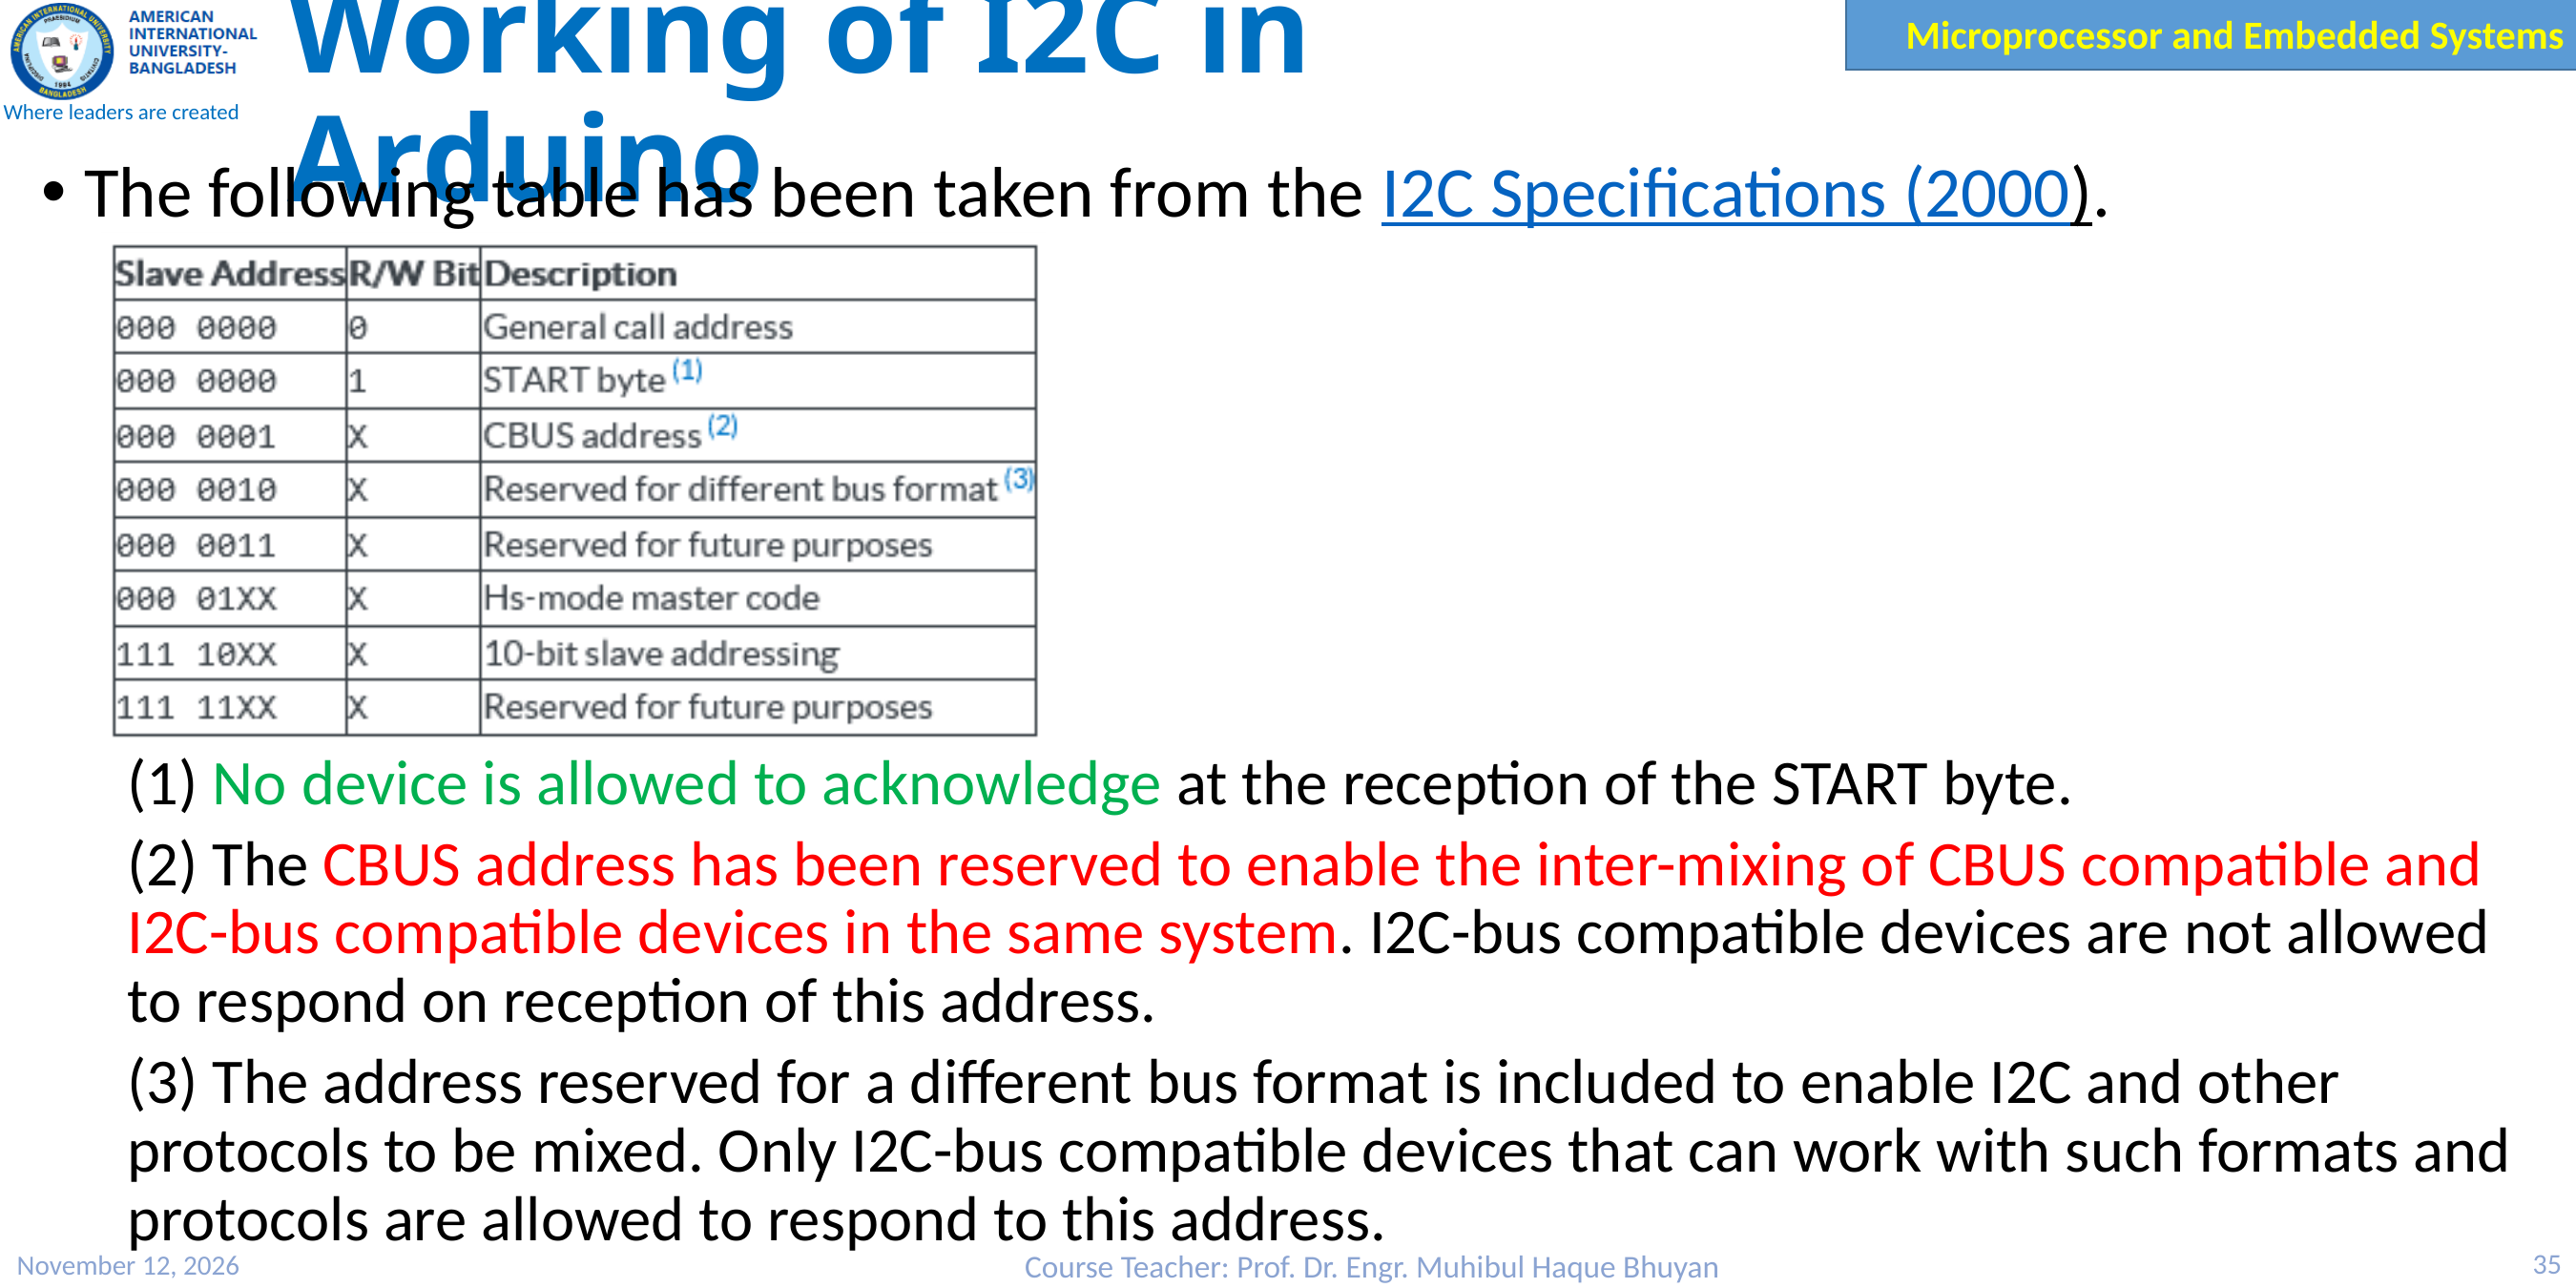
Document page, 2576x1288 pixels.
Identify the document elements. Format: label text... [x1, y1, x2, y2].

slide_number 35 [2369, 1239, 2576, 1285]
picture [0, 3, 265, 104]
list The following table has been taken from the I2C Specifications (2000). (1) No device is allowed to acknowledge at the reception of the START byte. (2) The CBUS address has been reserved to enable the inter-mixing of CBUS compatible and I2C-bus compatible devices in the same system. I2C-bus compatible devices are not allowed to respond on reception of this address. (3) The address reserved for a different bus format is included to enable I2C and other protocols to be mixed. Only I2C-bus compatible devices that can work with such formats and protocols are allowed to respond to this address. [27, 148, 2547, 1265]
title Working of I2C in Arduino [273, 27, 1833, 148]
picture [100, 231, 1046, 742]
footer Course Teacher: Prof. Dr. Engr. Muhibul Haque Bhuyan [853, 1239, 1893, 1288]
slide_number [2, 1239, 440, 1288]
